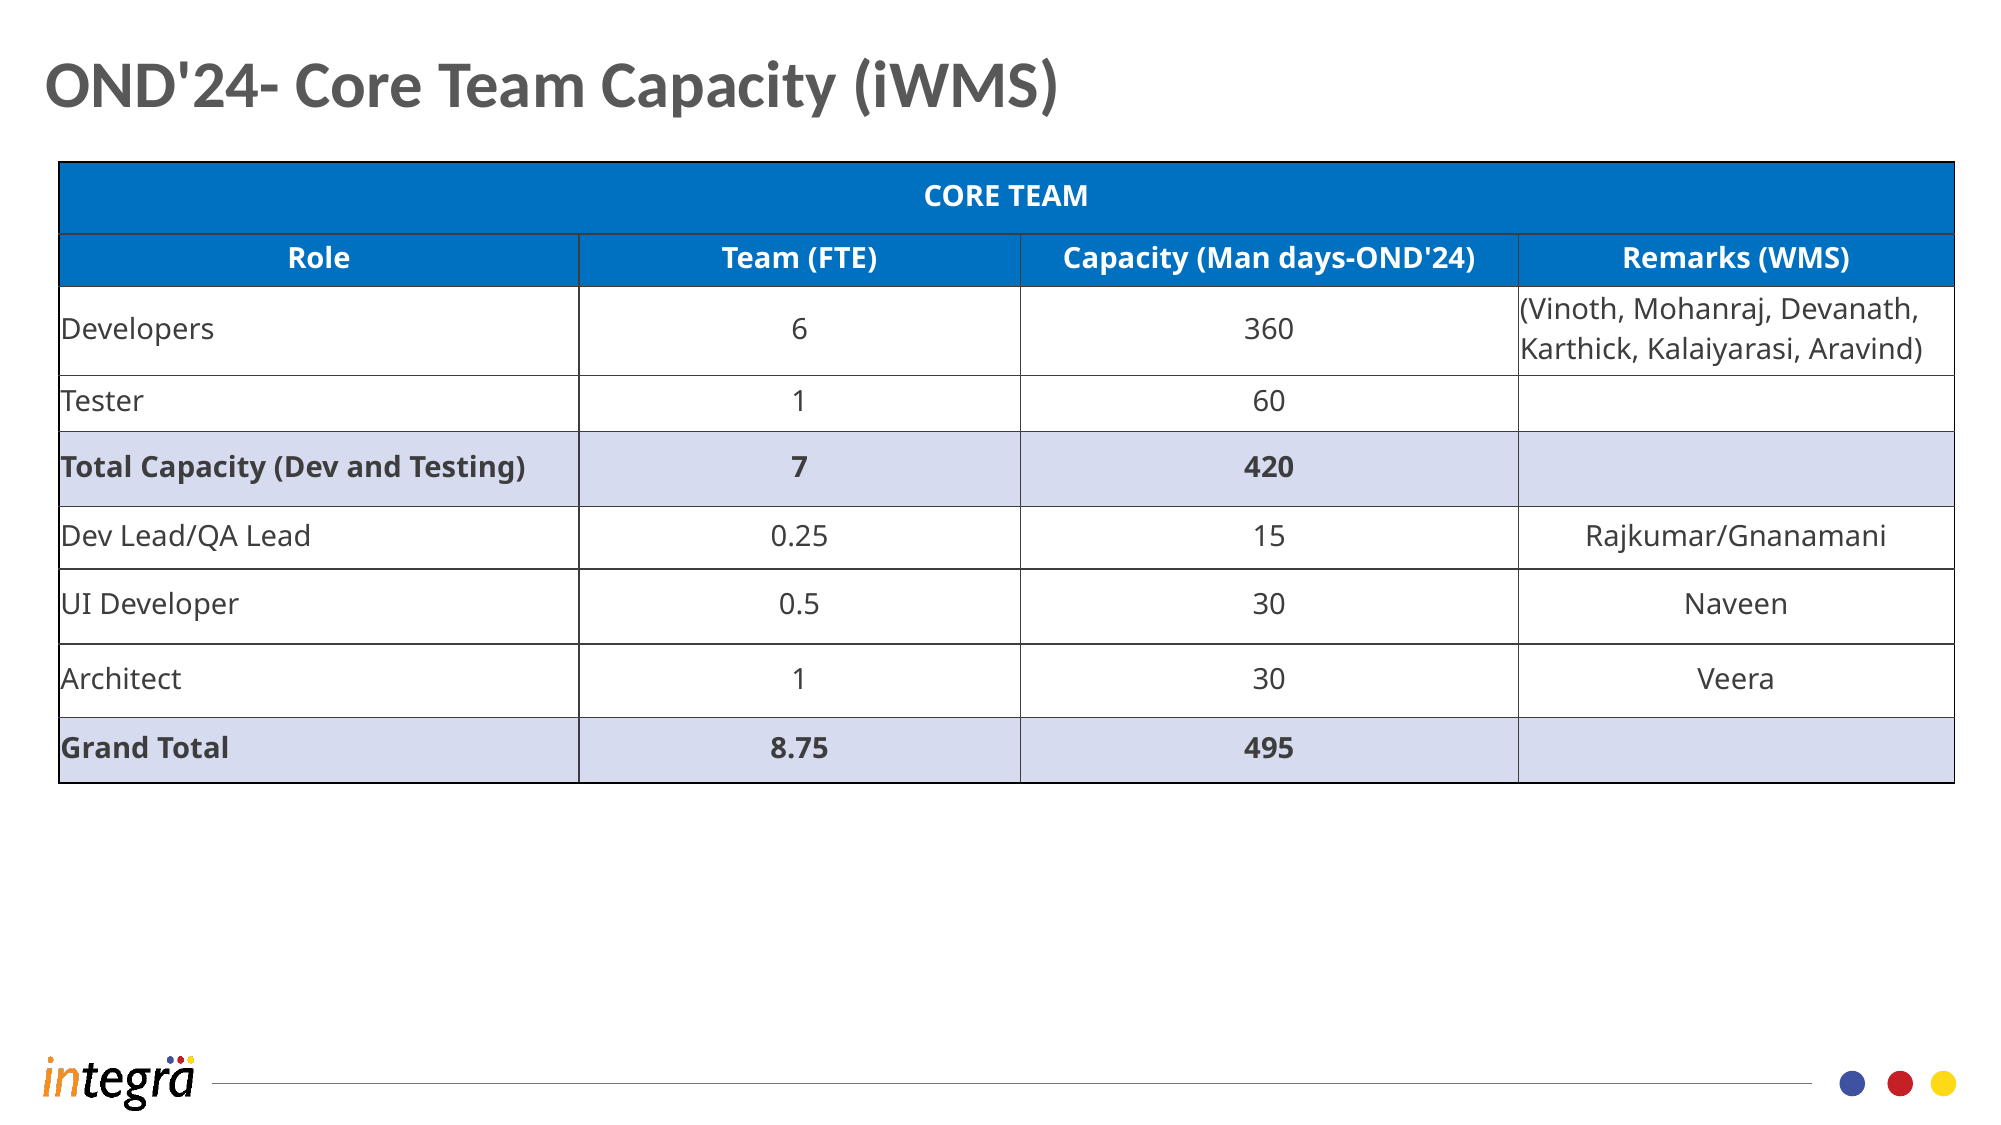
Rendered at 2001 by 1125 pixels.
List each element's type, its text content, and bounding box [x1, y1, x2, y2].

table_cell Naveen [1519, 570, 1954, 643]
table_cell 30 [1021, 645, 1518, 717]
table_cell 1 [580, 645, 1020, 717]
table_cell 15 [1021, 507, 1518, 568]
table_cell 8.75 [580, 718, 1020, 782]
table_cell Capacity (Man days-OND'24) [1021, 235, 1518, 286]
table_cell 0.25 [580, 507, 1020, 568]
table_cell UI Developer [60, 570, 578, 643]
table_cell 1 [580, 376, 1020, 431]
table_cell Rajkumar/Gnanamani [1519, 507, 1954, 568]
table_cell [1519, 376, 1954, 431]
picture [43, 1056, 194, 1111]
table_cell 60 [1021, 376, 1518, 431]
table_cell 495 [1021, 718, 1518, 782]
table_cell Tester [60, 376, 578, 431]
table_cell Architect [60, 645, 578, 717]
table_cell Team (FTE) [580, 235, 1020, 286]
table_cell Remarks (WMS) [1519, 235, 1954, 286]
table_cell 30 [1021, 570, 1518, 643]
table_cell (Vinoth, Mohanraj, Devanath, Karthick, Kalaiyarasi, Aravind) [1519, 287, 1954, 375]
table_cell 6 [580, 287, 1020, 375]
table_cell 0.5 [580, 570, 1020, 643]
table_cell [1519, 432, 1954, 506]
table_cell Role [60, 235, 578, 286]
table_cell 360 [1021, 287, 1518, 375]
table_cell Total Capacity (Dev and Testing) [60, 432, 578, 506]
table_cell Grand Total [60, 718, 578, 782]
table_cell Veera [1519, 645, 1954, 717]
table_cell Developers [60, 287, 578, 375]
list OND'24- Core Team Capacity (iWMS) [30, 33, 1835, 122]
table_cell 420 [1021, 432, 1518, 506]
table_header CORE TEAM [60, 163, 1954, 233]
table_cell Dev Lead/QA Lead [60, 507, 578, 568]
table_cell 7 [580, 432, 1020, 506]
table_cell [1519, 718, 1954, 782]
